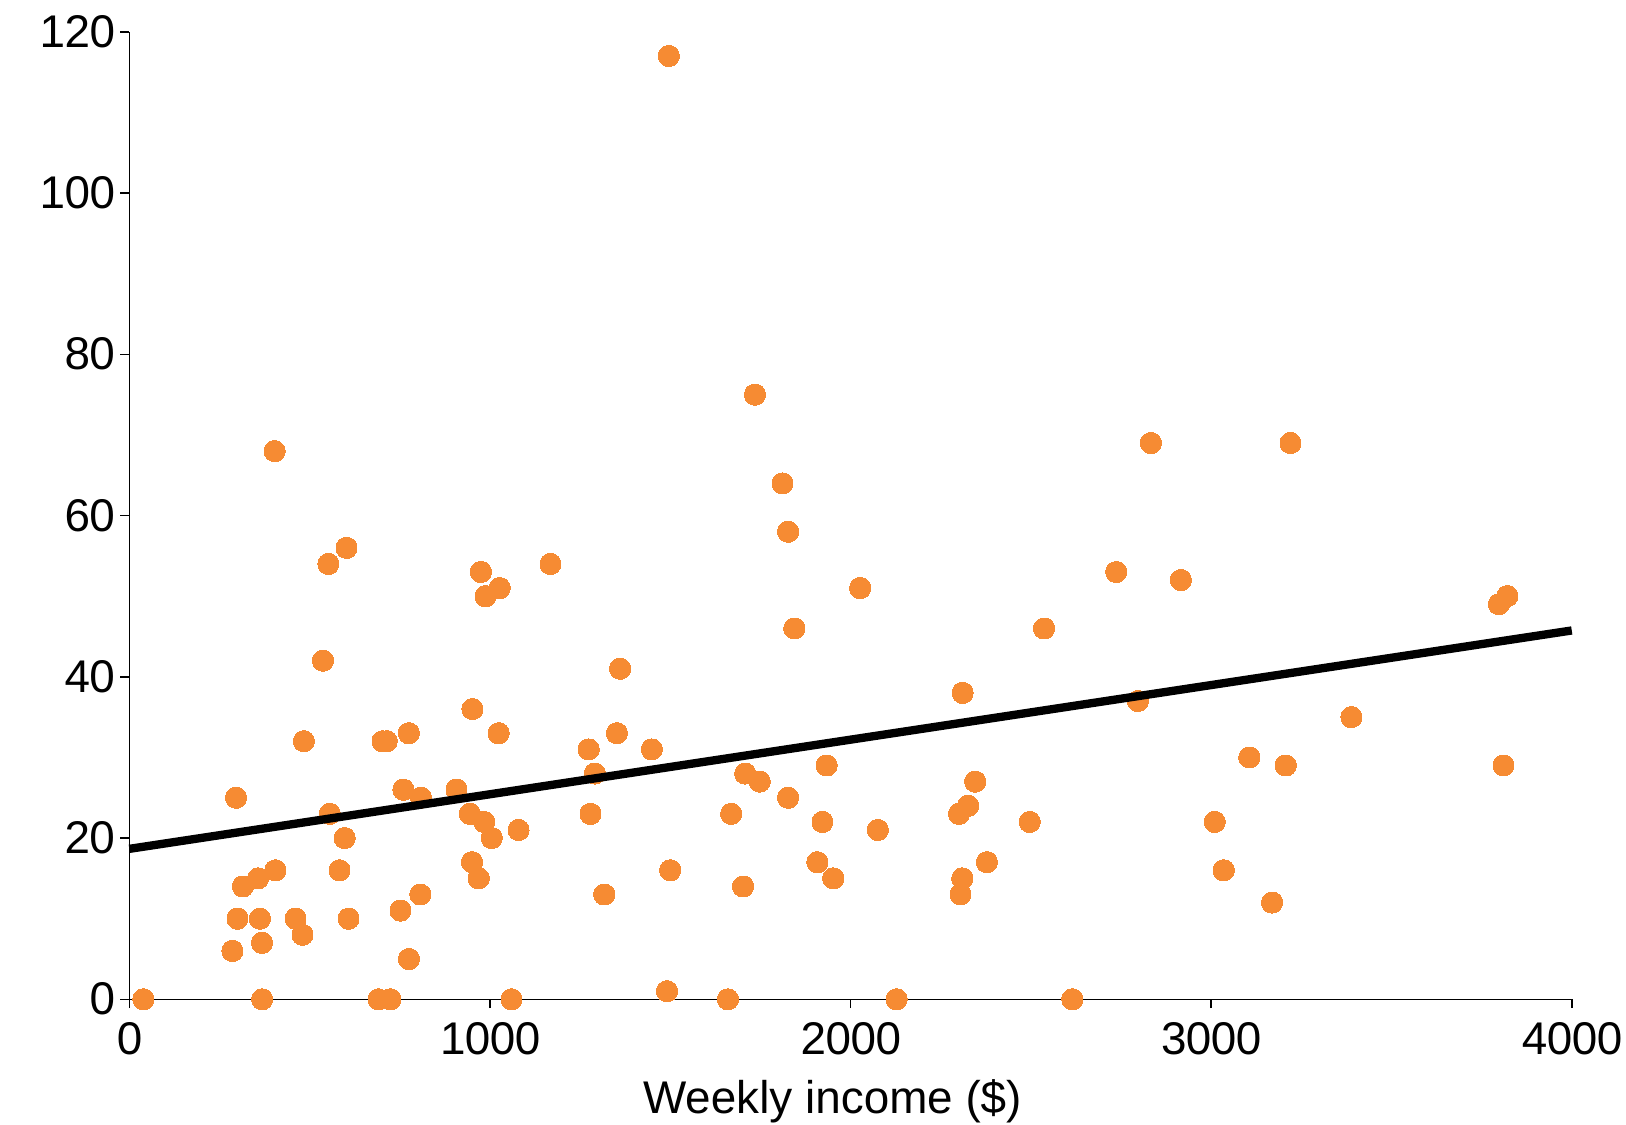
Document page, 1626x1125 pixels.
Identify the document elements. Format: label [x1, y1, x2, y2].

chart [0, 0, 1625, 1125]
